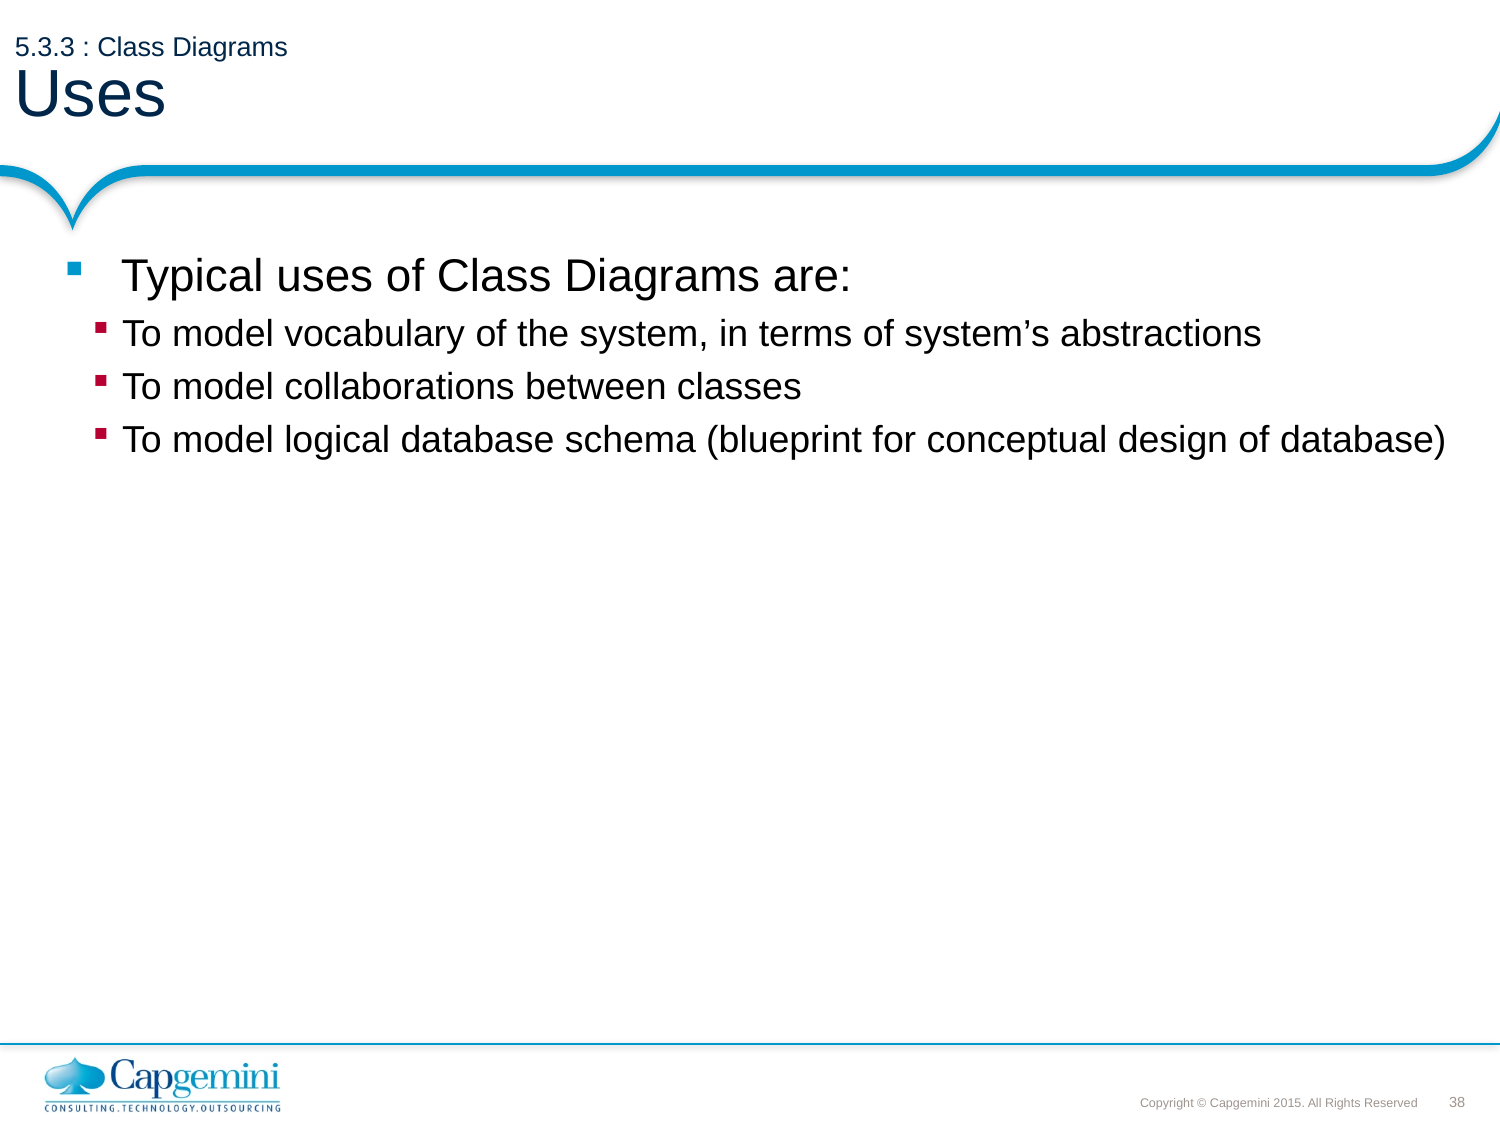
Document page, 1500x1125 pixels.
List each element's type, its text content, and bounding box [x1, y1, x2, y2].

list Typical uses of Class Diagrams are: To model vocabulary of the system, in terms of system’s abstractions To model collaborations between classes To model logical database schema (blueprint for conceptual design of database) [48, 245, 1500, 1007]
picture [44, 1056, 281, 1113]
title 5.3.3 : Class Diagrams Uses [0, 0, 1500, 165]
